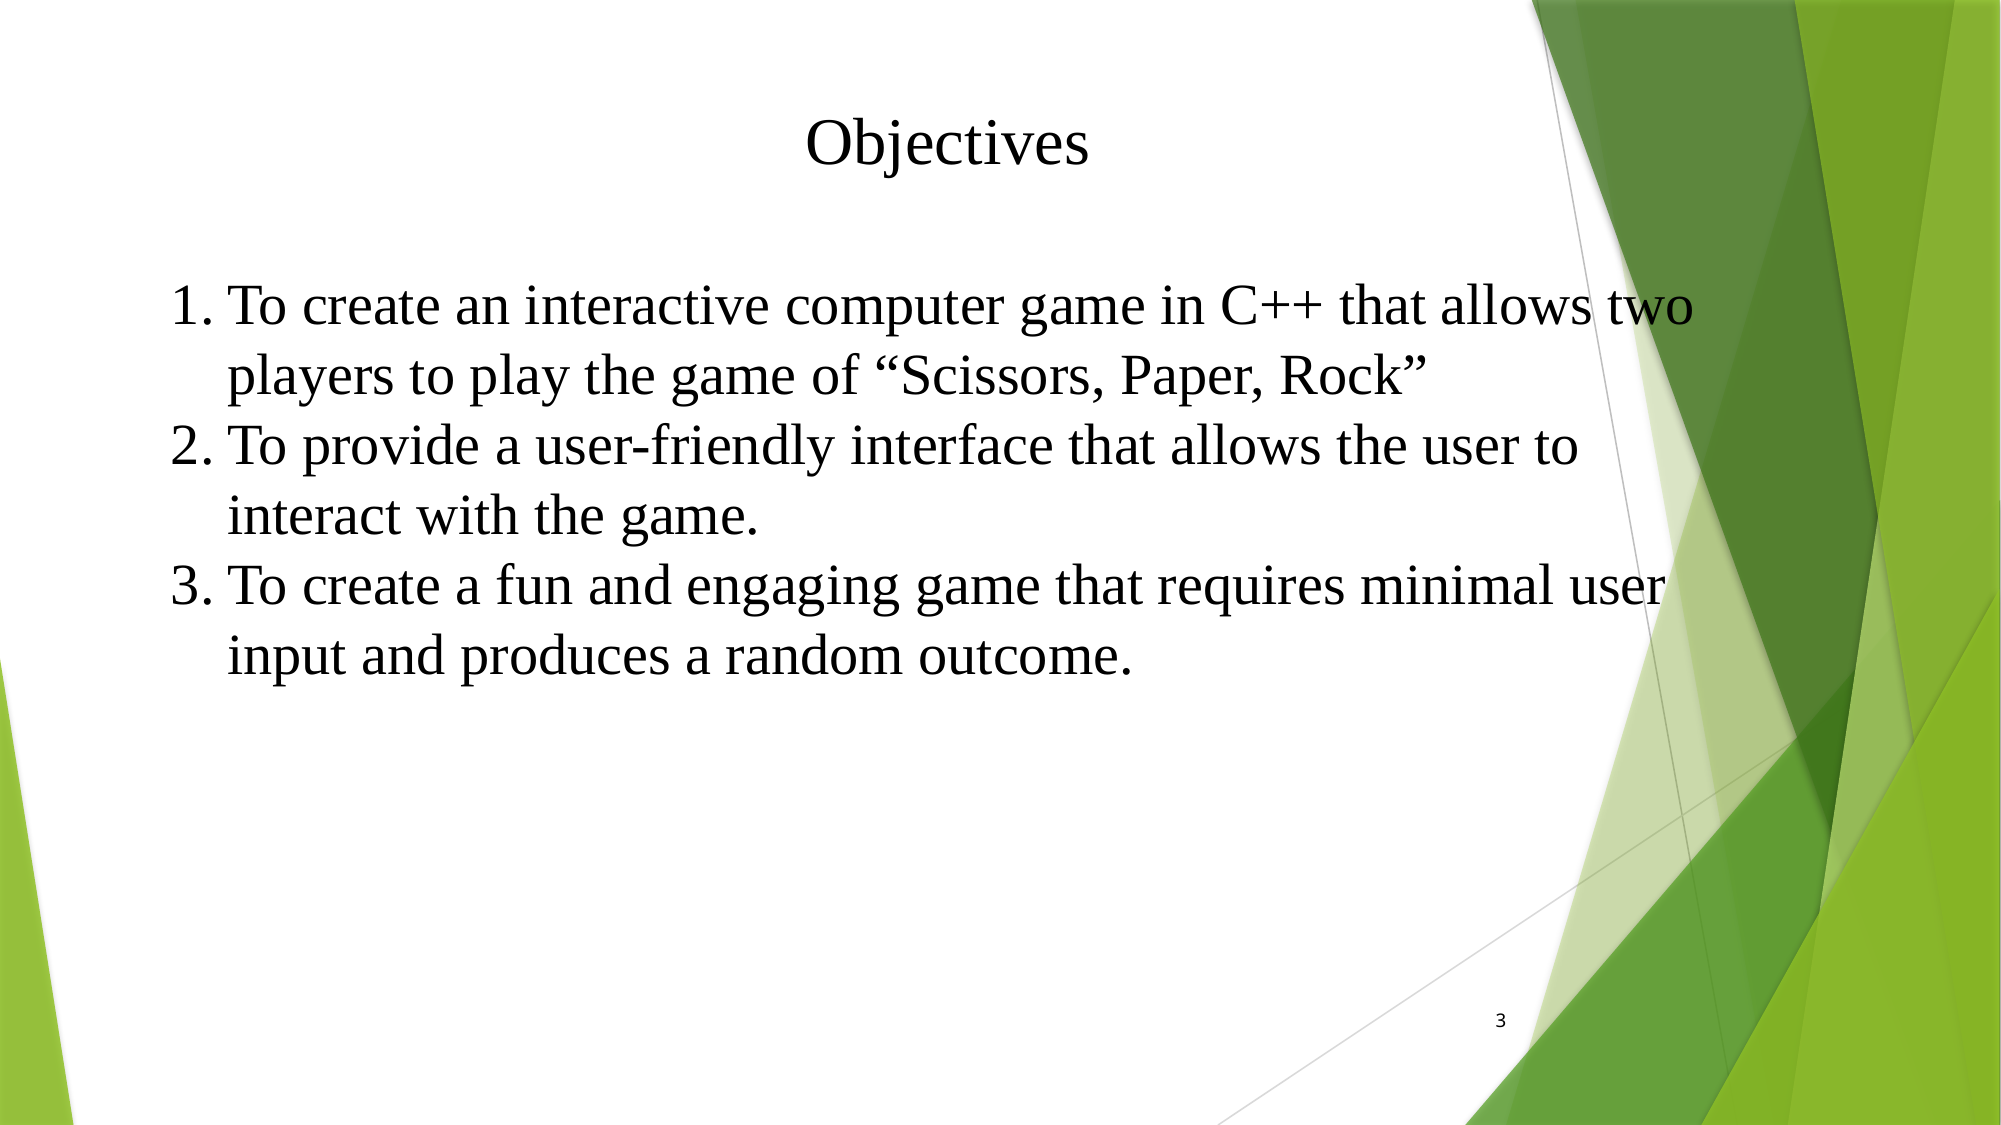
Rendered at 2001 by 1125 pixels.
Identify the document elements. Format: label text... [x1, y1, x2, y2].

text_box Objectives [158, 90, 1739, 258]
text_box To create an interactive computer game in C++ that allows two players to play the game of “Scissors, Paper, Rock” To provide a user-friendly interface that allows the user to interact with the game. To create a fun and engaging game that requires minimal user input and produces a random outcome. [156, 258, 1761, 764]
slide_number 3 [1409, 991, 1522, 1051]
